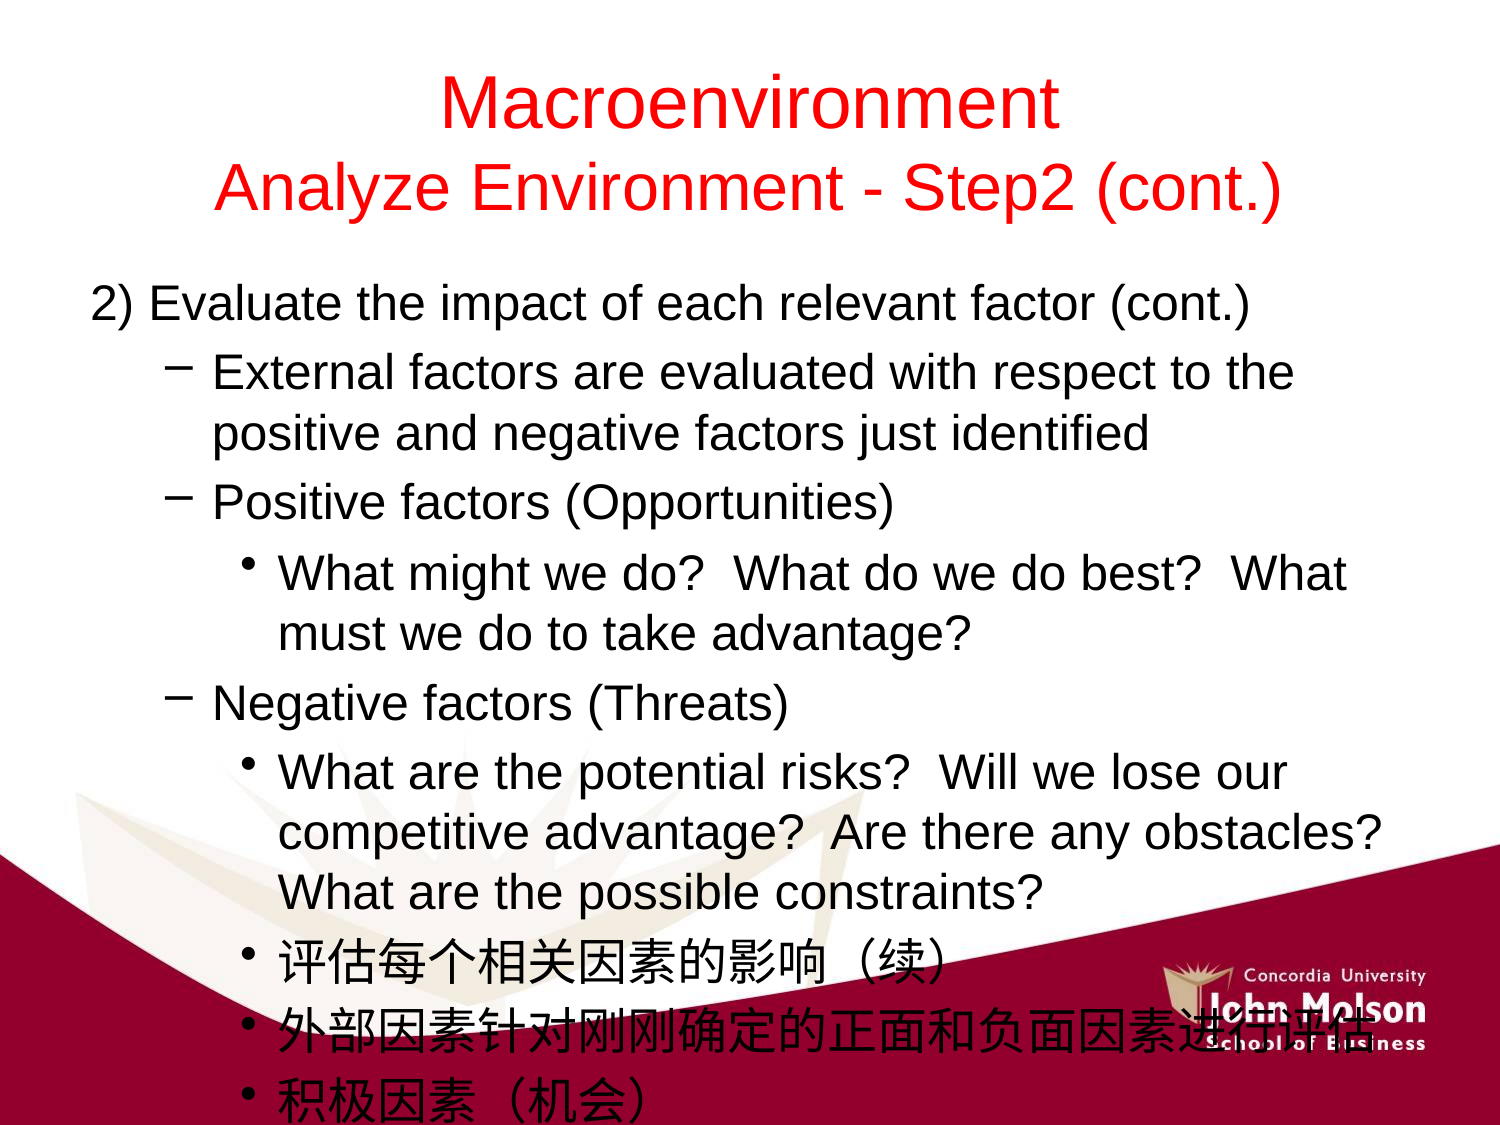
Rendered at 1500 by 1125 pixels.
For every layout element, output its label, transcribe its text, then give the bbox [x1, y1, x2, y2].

title Macroenvironment Analyze Environment - Step2 (cont.) [74, 44, 1426, 233]
list 2) Evaluate the impact of each relevant factor (cont.) External factors are evaluated with respect to the positive and negative factors just identified Positive factors (Opportunities) What might we do? What do we do best? What must we do to take advantage? Negative factors (Threats) What are the potential risks? Will we lose our competitive advantage? Are there any obstacles? What are the possible constraints? 评估每个相关因素的影响（续） 外部因素针对刚刚确定的正面和负面因素进行评估 积极因素（机会） 我们能做什么？我们最擅长的是什么？我们必须做什么才能利用？ 负面因素（威胁） 有哪些潜在风险？我们会失去竞争优势吗？有什么障碍吗？可能的限制是什么？ [74, 262, 1426, 1006]
picture [0, 0, 1500, 1125]
